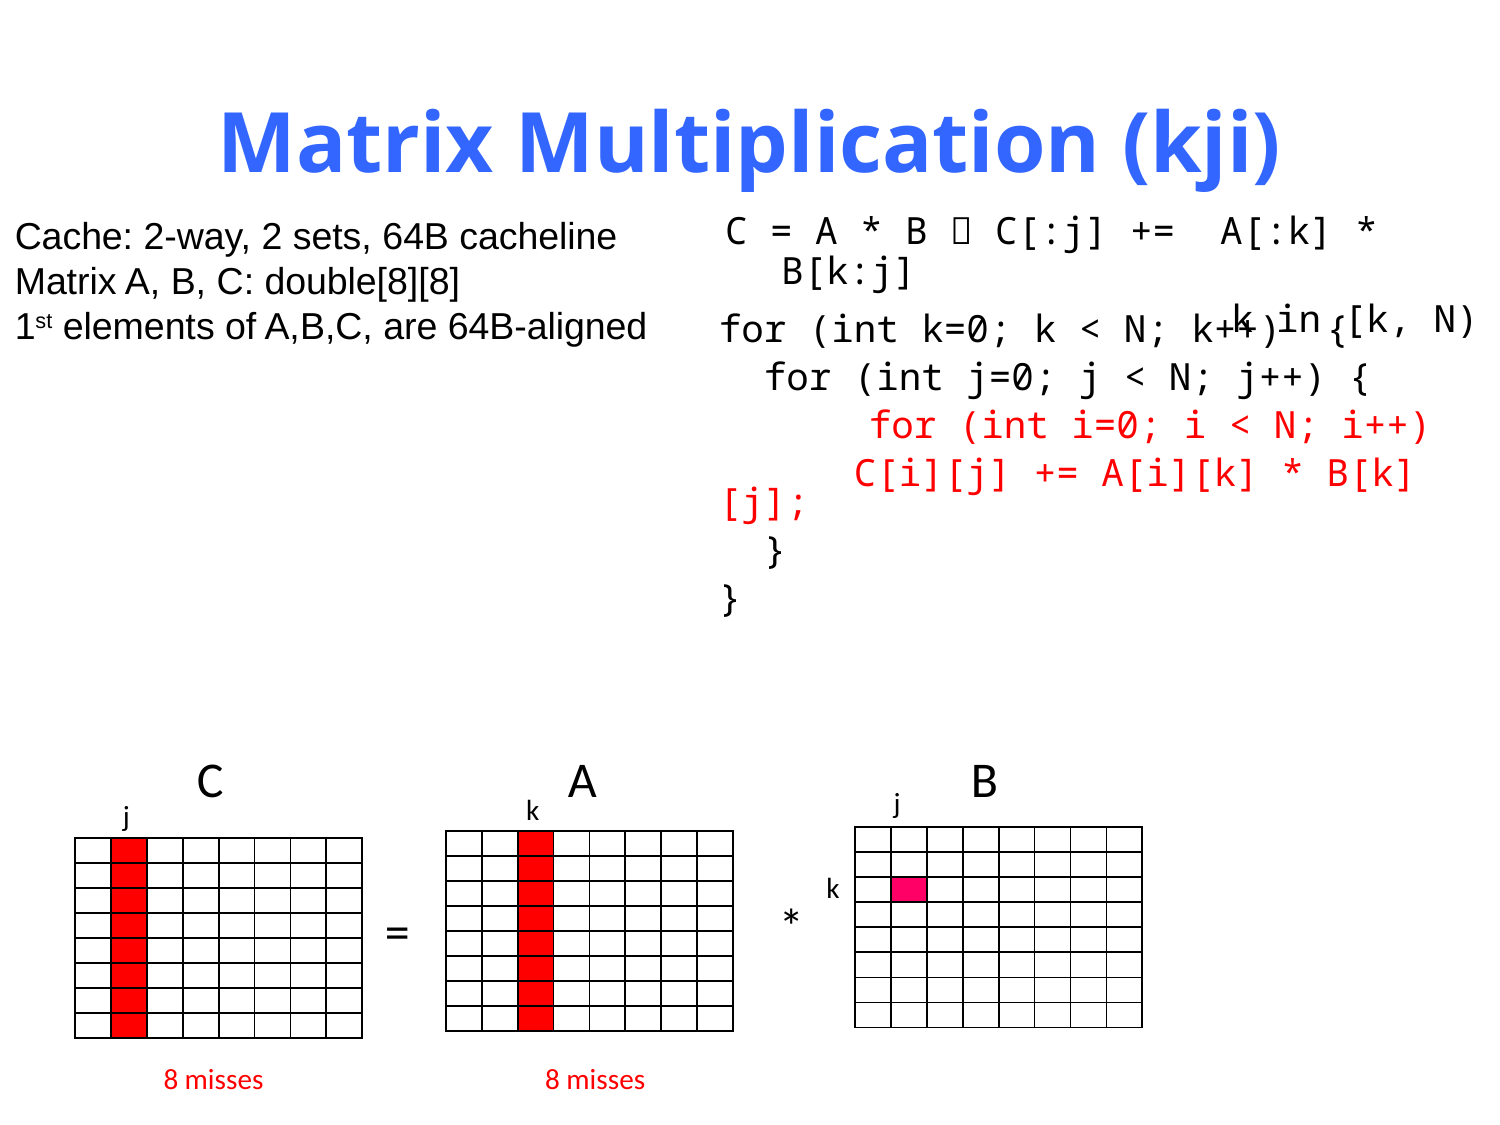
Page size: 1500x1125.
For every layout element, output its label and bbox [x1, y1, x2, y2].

table_cell [698, 1007, 732, 1030]
text_box [182, 740, 239, 816]
table_cell [220, 889, 254, 912]
table_cell [1071, 1003, 1106, 1027]
table_cell [483, 1007, 517, 1030]
table_cell [76, 939, 110, 962]
table_cell [447, 1007, 481, 1030]
table_header [184, 839, 218, 862]
table_cell [1071, 853, 1106, 876]
table_cell [1000, 853, 1034, 876]
table_header [856, 828, 890, 851]
table_header [964, 828, 998, 851]
table_cell [626, 1007, 660, 1030]
table_cell [928, 878, 962, 901]
table_cell [1071, 978, 1106, 1002]
text_box [108, 789, 145, 840]
text_box [956, 740, 1014, 816]
table_header [590, 832, 624, 855]
text_box [0, 204, 1476, 625]
table_cell [892, 1003, 926, 1027]
table_cell [626, 882, 660, 905]
table_cell [1071, 878, 1106, 901]
table_header [698, 832, 732, 855]
table_cell [184, 889, 218, 912]
table_header [892, 828, 926, 851]
table_cell [327, 889, 361, 912]
table_cell [1107, 978, 1141, 1002]
table_cell [1035, 928, 1070, 951]
table_cell [1071, 953, 1106, 977]
table_cell [76, 1014, 110, 1037]
table_cell [964, 1003, 998, 1027]
table_cell [112, 939, 146, 962]
table_cell [327, 914, 361, 937]
table_cell [590, 982, 624, 1005]
text_box [148, 1053, 279, 1104]
table_header [327, 839, 361, 862]
table_cell [519, 1007, 553, 1030]
table_cell [112, 964, 146, 987]
table_header [1000, 828, 1034, 851]
table_cell [483, 857, 517, 880]
table_cell [626, 857, 660, 880]
table_cell [554, 1007, 589, 1030]
table_cell [112, 989, 146, 1012]
table_cell [590, 957, 624, 980]
table_cell [76, 989, 110, 1012]
table_cell [1107, 953, 1141, 977]
table_cell [590, 857, 624, 880]
text_box [530, 1053, 661, 1104]
table_cell [184, 1014, 218, 1037]
table_cell [255, 1014, 290, 1037]
table_cell [184, 939, 218, 962]
table_cell [184, 864, 218, 887]
table_cell [327, 964, 361, 987]
table_cell [255, 939, 290, 962]
table_cell [554, 907, 589, 930]
table_cell [1035, 878, 1070, 901]
table_header [483, 832, 517, 855]
table_cell [1000, 928, 1034, 951]
table_cell [856, 903, 890, 926]
table_cell [928, 953, 962, 977]
table_cell [554, 882, 589, 905]
table_cell [220, 939, 254, 962]
table_header [447, 832, 481, 855]
table_cell [892, 928, 926, 951]
table_cell [483, 907, 517, 930]
table_header [1107, 828, 1141, 851]
text_box [552, 78, 583, 140]
table_cell [519, 882, 553, 905]
table_cell [291, 1014, 325, 1037]
table_cell [447, 957, 481, 980]
table_header [928, 828, 962, 851]
table_cell [856, 953, 890, 977]
table_cell [148, 864, 182, 887]
table_cell [519, 907, 553, 930]
table_cell [1107, 853, 1141, 876]
table_cell [1000, 878, 1034, 901]
table_cell [662, 957, 696, 980]
table_cell [590, 882, 624, 905]
table_cell [928, 928, 962, 951]
table_cell [964, 853, 998, 876]
table_cell [76, 889, 110, 912]
table_cell [447, 982, 481, 1005]
table_cell [447, 882, 481, 905]
table_cell [519, 932, 553, 955]
table_cell [220, 914, 254, 937]
table_header [662, 832, 696, 855]
table_cell [184, 914, 218, 937]
table_cell [892, 903, 926, 926]
table_cell [483, 882, 517, 905]
table_cell [626, 982, 660, 1005]
list [740, 204, 1500, 602]
table_cell [220, 864, 254, 887]
table_cell [1000, 903, 1034, 926]
table_cell [483, 982, 517, 1005]
table_cell [892, 853, 926, 876]
table_cell [698, 857, 732, 880]
text_box [511, 740, 612, 834]
table_header [626, 832, 660, 855]
table_cell [148, 914, 182, 937]
table_cell [964, 953, 998, 977]
table_cell [626, 932, 660, 955]
text_box [369, 892, 425, 967]
table_cell [327, 864, 361, 887]
table_cell [928, 853, 962, 876]
table_cell [662, 982, 696, 1005]
table_cell [590, 932, 624, 955]
title [75, 45, 1425, 204]
table_cell [112, 864, 146, 887]
table_cell [148, 989, 182, 1012]
table_cell [964, 928, 998, 951]
table_cell [554, 932, 589, 955]
table_cell [483, 932, 517, 955]
table_cell [698, 982, 732, 1005]
table_cell [148, 889, 182, 912]
table_cell [698, 882, 732, 905]
table_cell [220, 989, 254, 1012]
table_cell [1035, 978, 1070, 1002]
table_header [1071, 828, 1106, 851]
table_header [255, 839, 290, 862]
table_header [76, 839, 110, 862]
table_cell [76, 964, 110, 987]
text_box [878, 776, 916, 827]
table_cell [554, 982, 589, 1005]
table_cell [148, 1014, 182, 1037]
table_cell [892, 978, 926, 1002]
table_cell [327, 989, 361, 1012]
table_cell [698, 957, 732, 980]
table_cell [964, 903, 998, 926]
table_cell [1035, 903, 1070, 926]
table_header [112, 839, 146, 862]
table_cell [447, 932, 481, 955]
table_cell [964, 878, 998, 901]
table_cell [856, 928, 890, 951]
table_cell [892, 878, 926, 901]
table_cell [698, 907, 732, 930]
table_cell [291, 964, 325, 987]
table_cell [928, 903, 962, 926]
table_cell [590, 907, 624, 930]
table_cell [291, 914, 325, 937]
table_cell [112, 1014, 146, 1037]
table_cell [112, 914, 146, 937]
table_header [220, 839, 254, 862]
table_cell [928, 978, 962, 1002]
table_cell [220, 1014, 254, 1037]
table_cell [1035, 853, 1070, 876]
table_cell [291, 989, 325, 1012]
table_cell [626, 957, 660, 980]
table_cell [856, 1003, 890, 1027]
table_cell [255, 989, 290, 1012]
table_cell [447, 857, 481, 880]
table_cell [662, 857, 696, 880]
table_header [1035, 828, 1070, 851]
table_cell [662, 1007, 696, 1030]
table_cell [255, 964, 290, 987]
table_cell [112, 889, 146, 912]
table_header [291, 839, 325, 862]
table_cell [1071, 928, 1106, 951]
table_cell [662, 932, 696, 955]
table_cell [447, 907, 481, 930]
table_cell [892, 953, 926, 977]
table_cell [148, 964, 182, 987]
table_cell [856, 978, 890, 1002]
table_cell [928, 1003, 962, 1027]
table_cell [590, 1007, 624, 1030]
table_cell [327, 939, 361, 962]
table_cell [1107, 928, 1141, 951]
table_cell [184, 989, 218, 1012]
table_cell [291, 864, 325, 887]
table_cell [856, 878, 890, 901]
table_cell [220, 964, 254, 987]
table_cell [148, 939, 182, 962]
table_cell [1071, 903, 1106, 926]
table_cell [1000, 1003, 1034, 1027]
table_cell [964, 978, 998, 1002]
table_cell [662, 882, 696, 905]
table_cell [698, 932, 732, 955]
text_box [763, 862, 855, 963]
table_cell [554, 957, 589, 980]
table_cell [1107, 878, 1141, 901]
table_cell [856, 853, 890, 876]
table_cell [554, 857, 589, 880]
table_header [148, 839, 182, 862]
table_cell [327, 1014, 361, 1037]
table_cell [1107, 1003, 1141, 1027]
table_cell [1107, 903, 1141, 926]
table_cell [519, 957, 553, 980]
table_cell [519, 982, 553, 1005]
table_cell [662, 907, 696, 930]
table_cell [519, 857, 553, 880]
table_header [519, 834, 553, 855]
table_cell [76, 914, 110, 937]
table_cell [1000, 953, 1034, 977]
table_cell [1035, 953, 1070, 977]
table_cell [255, 914, 290, 937]
table_cell [184, 964, 218, 987]
table_cell [255, 889, 290, 912]
table_cell [1035, 1003, 1070, 1027]
table_cell [1000, 978, 1034, 1002]
table_header [554, 832, 589, 855]
table_cell [255, 864, 290, 887]
table_cell [626, 907, 660, 930]
table_cell [483, 957, 517, 980]
table_cell [291, 889, 325, 912]
table_cell [291, 939, 325, 962]
table_cell [76, 864, 110, 887]
